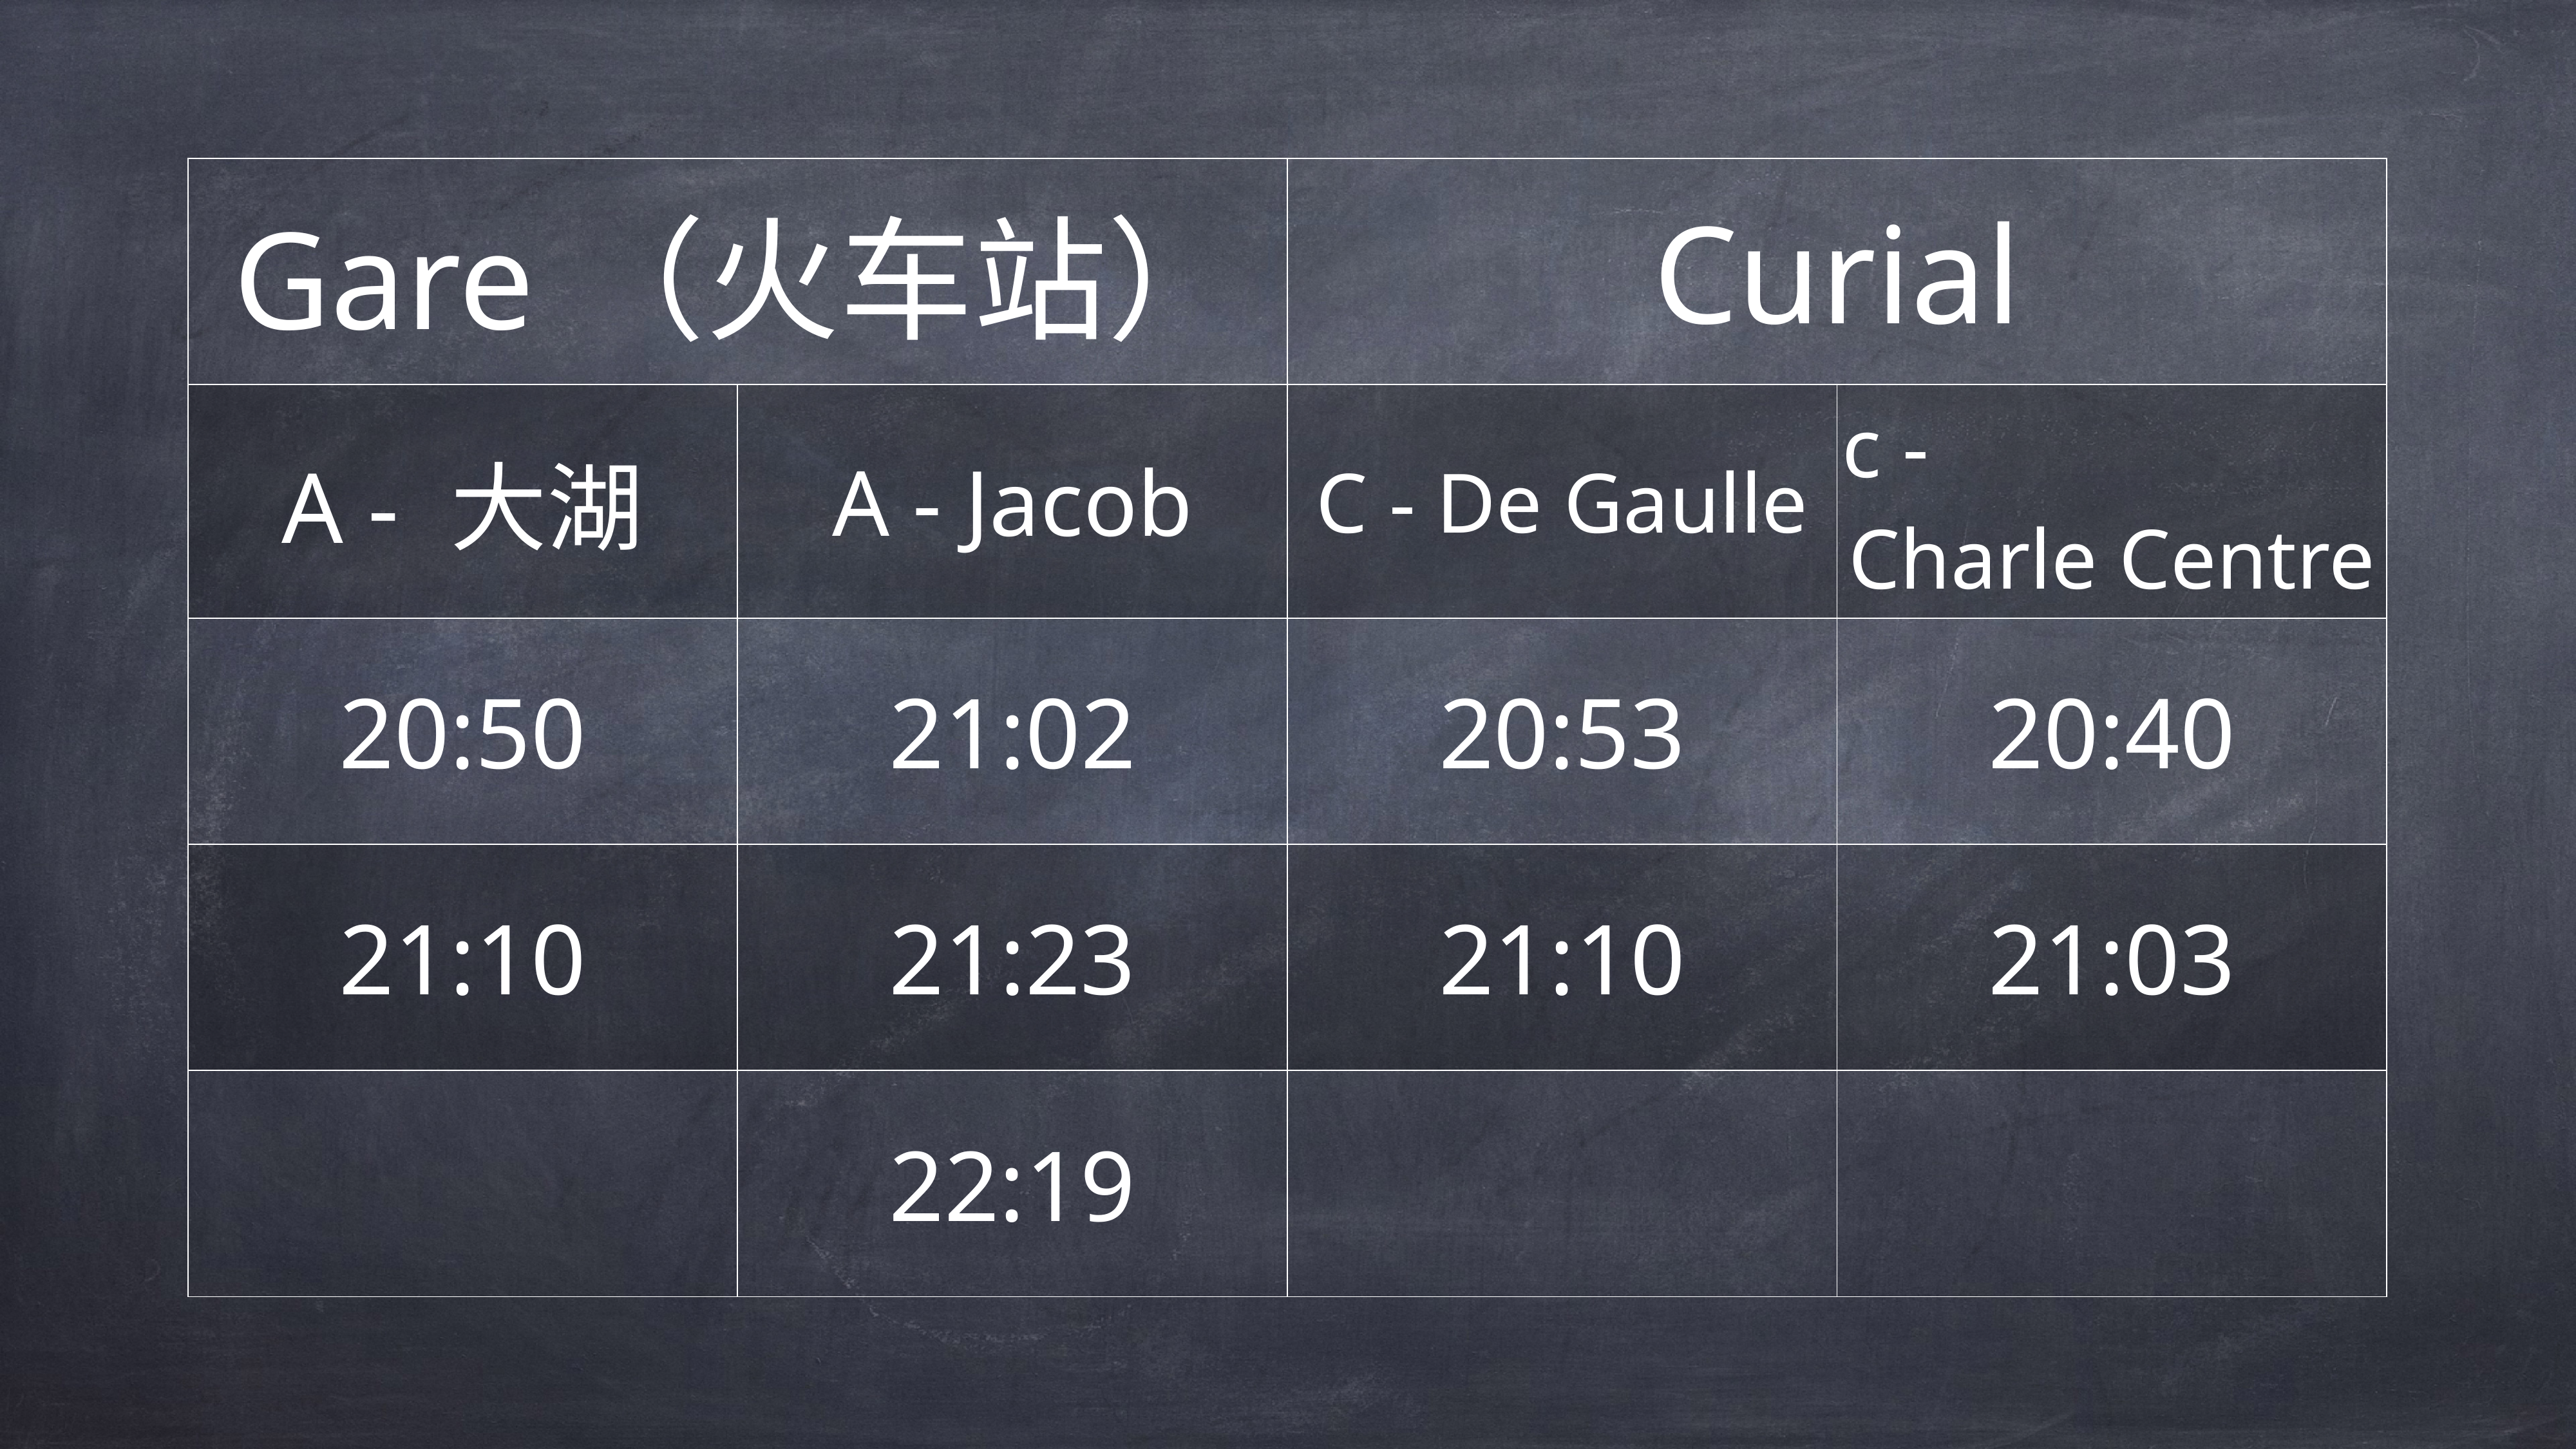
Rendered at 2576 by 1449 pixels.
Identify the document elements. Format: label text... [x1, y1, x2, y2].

table_cell 21:23 [738, 845, 1287, 1070]
table_cell [1837, 1071, 2386, 1296]
table_cell 21:03 [1837, 845, 2386, 1070]
table_cell C - De Gaulle [1288, 385, 1837, 618]
table_cell 20:53 [1288, 619, 1837, 844]
table_cell A - Jacob [738, 385, 1287, 618]
table_cell 21:02 [738, 619, 1287, 844]
table_cell [189, 1071, 737, 1296]
table_cell 21:10 [1288, 845, 1837, 1070]
table_cell A - 大湖 [189, 385, 737, 618]
table_cell [1288, 1071, 1837, 1296]
picture [0, 0, 2576, 1449]
table_cell 22:19 [738, 1071, 1287, 1296]
table_cell 21:10 [189, 845, 737, 1070]
table_header Gare（火车站） [189, 159, 1287, 384]
table_cell 20:40 [1837, 619, 2386, 844]
table_cell c - Charle Centre [1837, 385, 2386, 618]
table_header Curial [1288, 159, 2386, 384]
table_cell 20:50 [189, 619, 737, 844]
